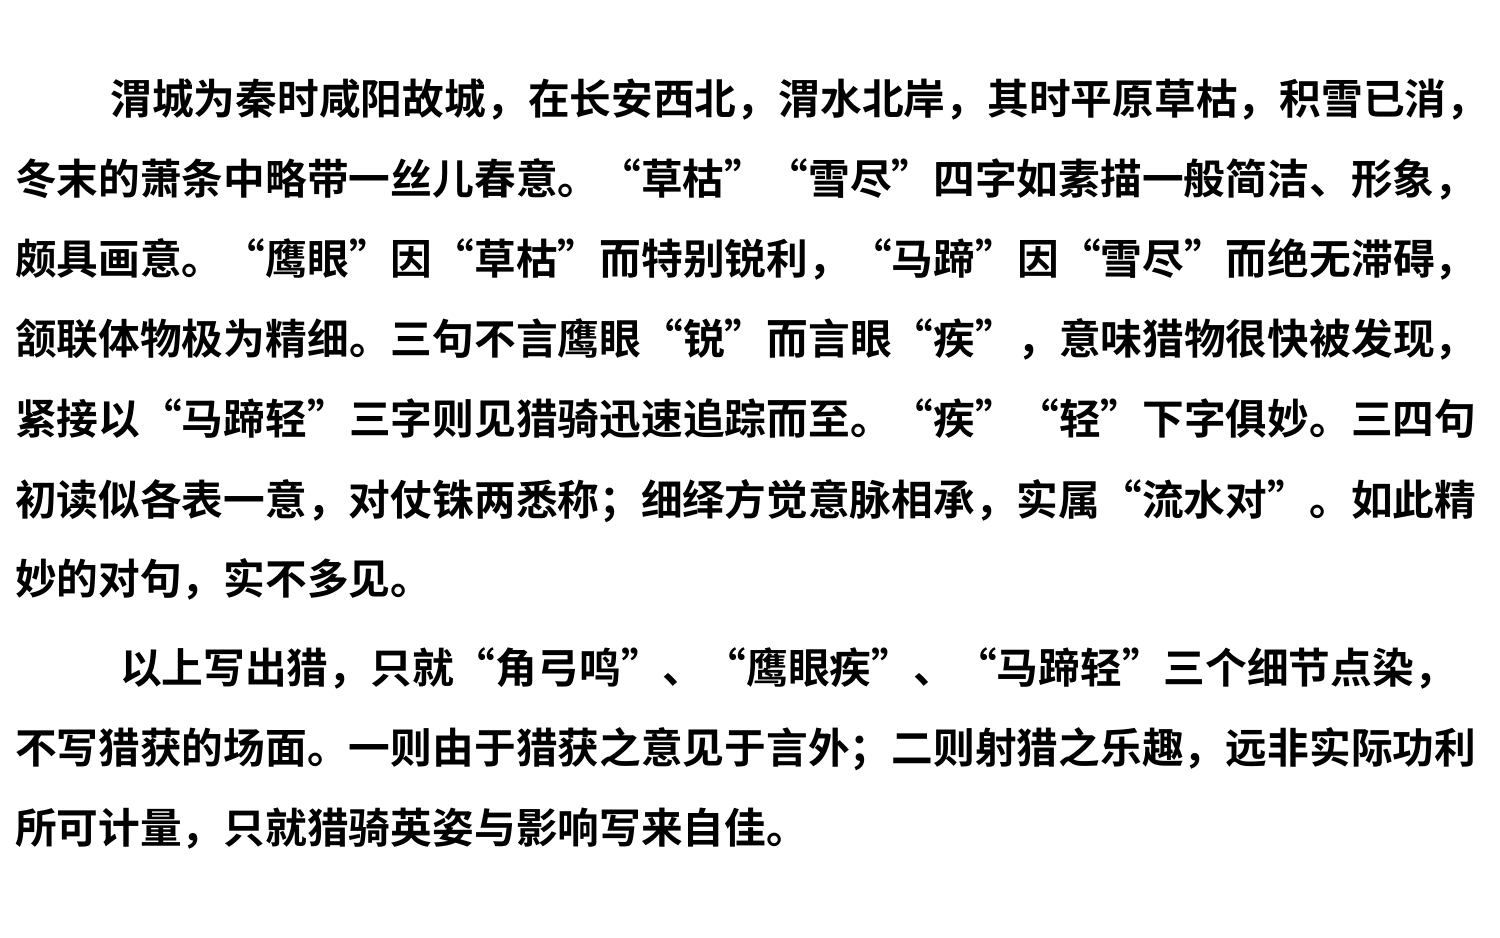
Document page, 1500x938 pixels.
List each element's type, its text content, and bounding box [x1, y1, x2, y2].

list 渭城为秦时咸阳故城，在长安西北，渭水北岸，其时平原草枯，积雪已消，冬末的萧条中略带一丝儿春意。“草枯”“雪尽”四字如素描一般简洁、形象，颇具画意。“鹰眼”因“草枯”而特别锐利，“马蹄”因“雪尽”而绝无滞碍，颔联体物极为精细。三句不言鹰眼“锐”而言眼“疾”，意味猎物很快被发现，紧接以“马蹄轻”三字则见猎骑迅速追踪而至。“疾”“轻”下字俱妙。三四句初读似各表一意，对仗铢两悉称；细绎方觉意脉相承，实属“流水对”。如此精妙的对句，实不多见。 以上写出猎，只就“角弓鸣”、“鹰眼疾”、“马蹄轻”三个细节点染，不写猎获的场面。一则由于猎获之意见于言外；二则射猎之乐趣，远非实际功利所可计量，只就猎骑英姿与影响写来自佳。 [0, 35, 1500, 834]
